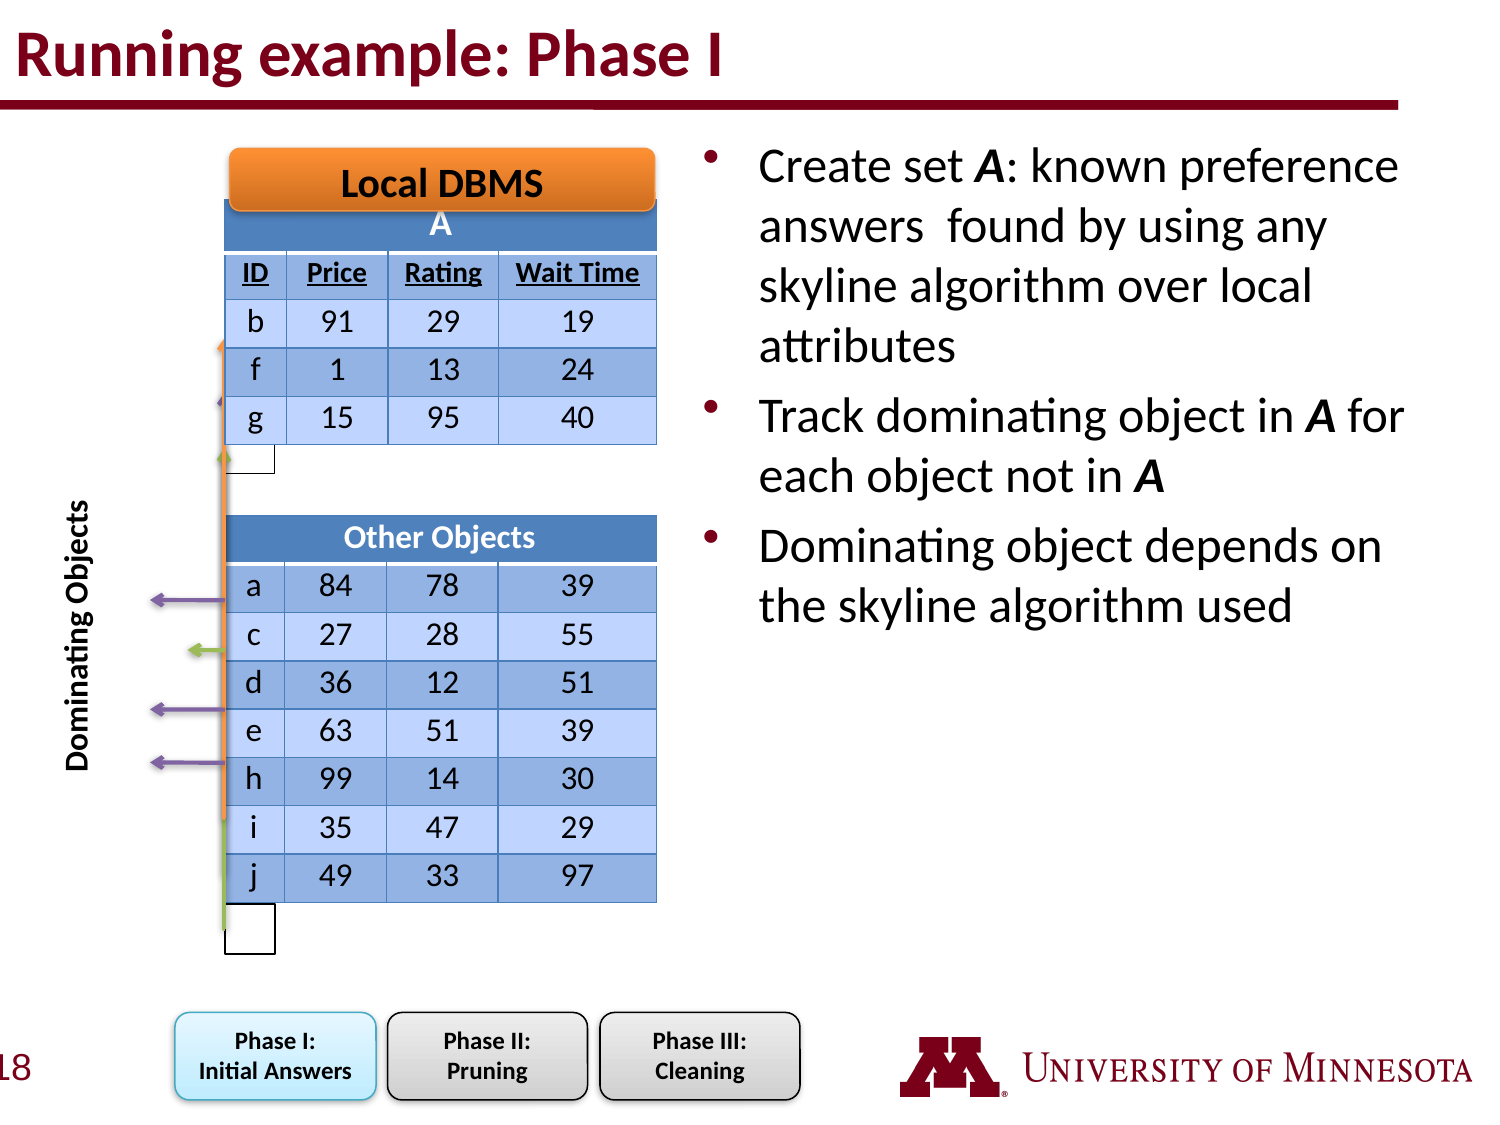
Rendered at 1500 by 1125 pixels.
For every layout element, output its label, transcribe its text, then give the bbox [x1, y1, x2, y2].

table_cell 84 [285, 566, 386, 612]
table_cell 12 [387, 662, 497, 708]
table_cell 15 [287, 397, 387, 444]
text_box [232, 445, 275, 474]
table_header A [226, 220, 656, 251]
table_cell a [232, 566, 284, 612]
table_cell i [232, 806, 284, 853]
table_cell 97 [499, 855, 656, 902]
table_cell 51 [387, 710, 497, 757]
table_cell 30 [499, 758, 656, 805]
table_cell 49 [285, 855, 386, 902]
text_box Phase I: Initial Answers [174, 1011, 377, 1101]
table_cell Wait Time [499, 255, 656, 299]
table_cell 24 [499, 349, 656, 396]
table_cell 35 [285, 806, 386, 853]
table_cell 63 [285, 710, 386, 757]
table_cell 13 [389, 349, 498, 396]
table_cell 47 [387, 806, 497, 853]
table_cell 33 [387, 855, 497, 902]
table_cell 36 [285, 662, 386, 708]
table_cell f [229, 349, 286, 396]
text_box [229, 148, 655, 215]
table_cell Price [287, 255, 387, 299]
title Running example: Phase I [0, 0, 1426, 101]
table_cell d [232, 662, 284, 708]
table_cell e [232, 710, 284, 757]
table_cell 29 [389, 300, 498, 347]
table_cell 1 [287, 349, 387, 396]
table_cell ID [226, 255, 286, 299]
table_cell 55 [499, 613, 656, 660]
text_box Dominating Objects [46, 473, 102, 799]
table_cell 78 [387, 566, 497, 612]
picture [900, 1037, 1473, 1097]
table_cell 91 [287, 300, 387, 347]
table_cell 24 [220, 340, 224, 391]
table_header Other Objects [232, 517, 656, 562]
list Create set A: known preference answers found by using any skyline algorithm over local attributes Track dominating object in A for each object not in A Dominating object depends on the skyline algorithm used [687, 124, 1463, 982]
table_cell g [230, 397, 286, 444]
table_cell 28 [387, 613, 497, 660]
table_cell 14 [387, 758, 497, 805]
text_box Phase II: Pruning [386, 1011, 589, 1101]
table_cell 95 [389, 397, 498, 444]
text_box Phase III: Cleaning [599, 1011, 801, 1101]
table_cell j [231, 855, 284, 902]
table_cell 29 [499, 806, 656, 853]
table_cell c [232, 613, 284, 660]
table_cell 39 [499, 710, 656, 757]
table_cell 51 [499, 662, 656, 708]
table_cell 27 [285, 613, 386, 660]
table_cell h [232, 758, 284, 805]
table_cell b [226, 300, 286, 347]
table_cell Rating [389, 255, 498, 299]
table_cell 40 [499, 397, 656, 444]
table_cell 19 [499, 300, 656, 347]
table_cell 39 [499, 566, 656, 612]
table_cell 99 [285, 758, 386, 805]
text_box [225, 903, 275, 954]
